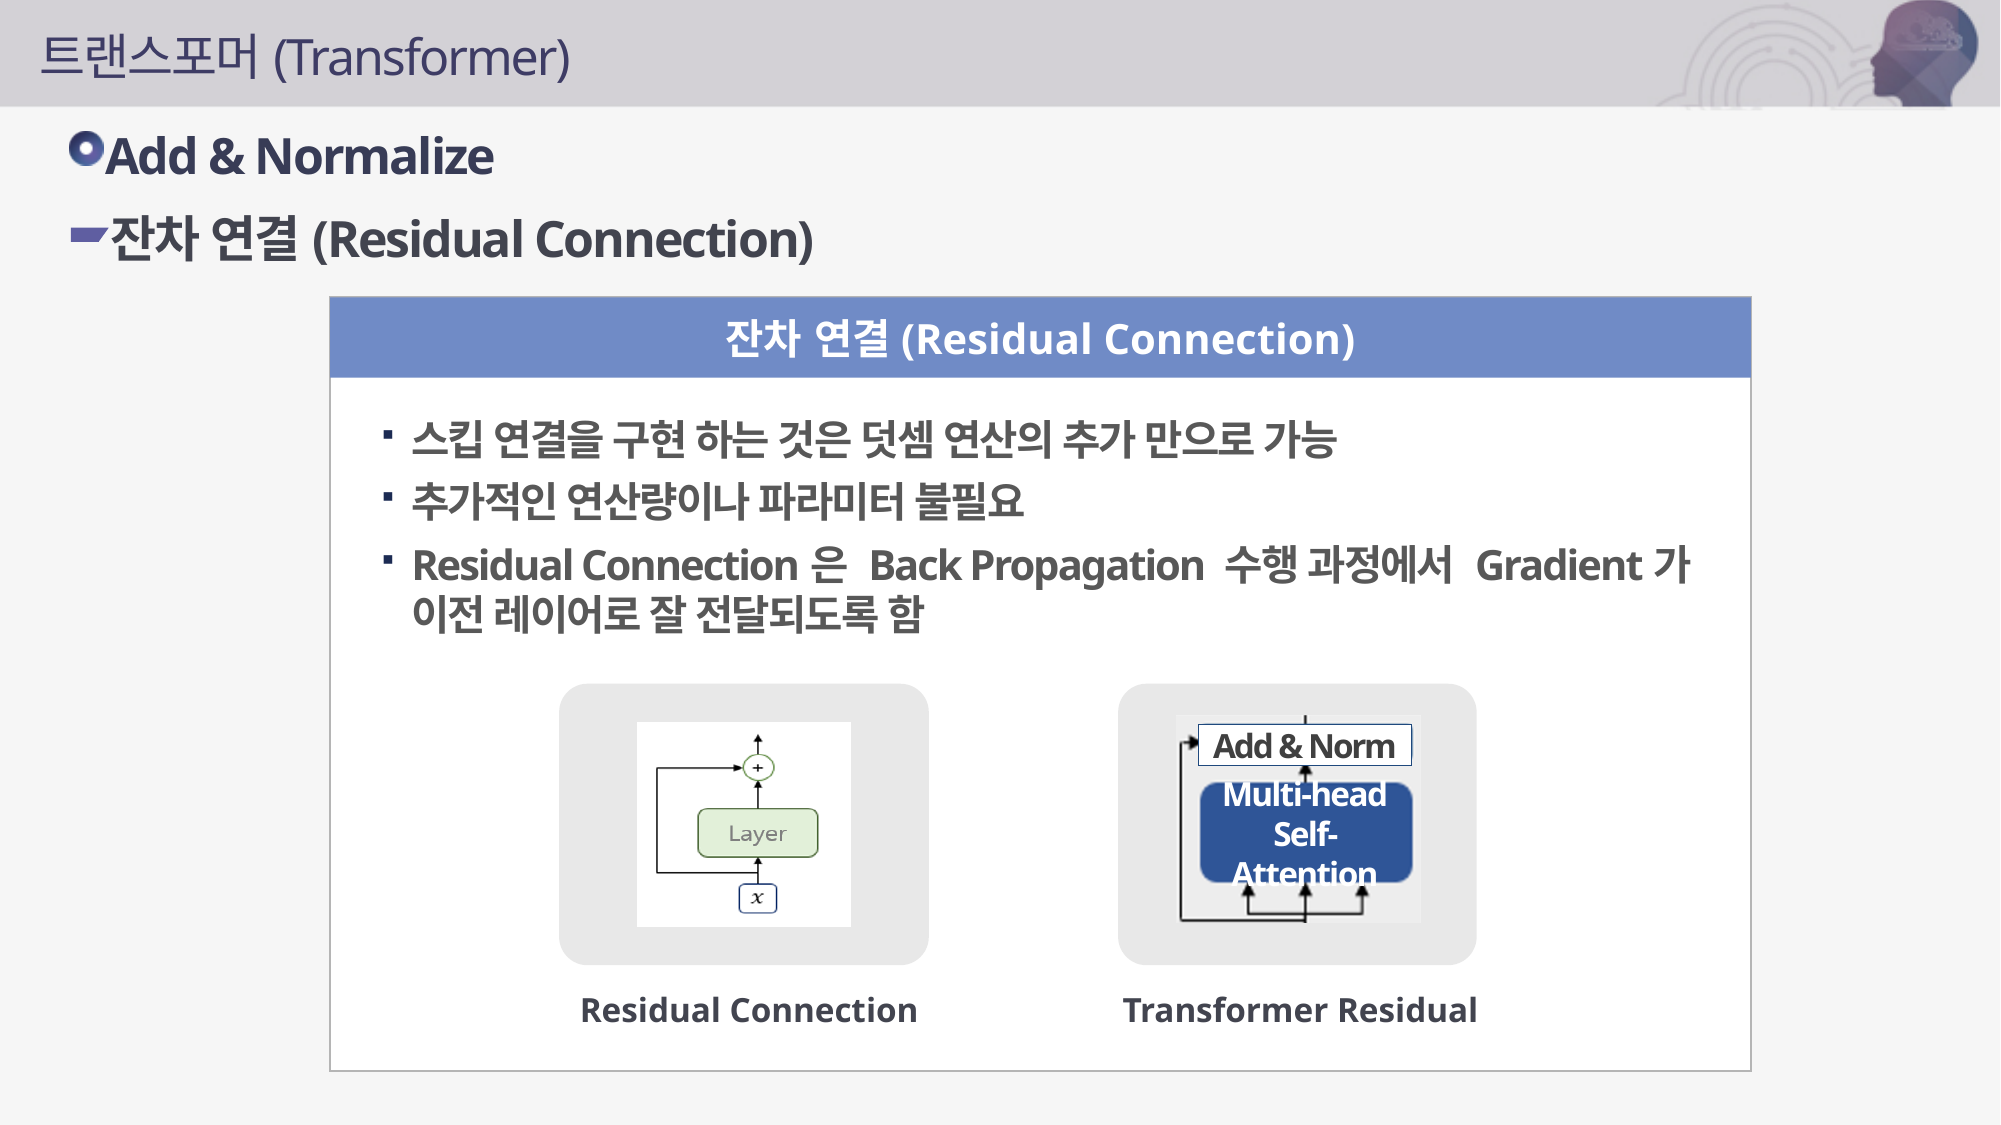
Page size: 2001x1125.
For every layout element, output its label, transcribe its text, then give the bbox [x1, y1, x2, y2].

text_box [329, 379, 1752, 1072]
text_box [558, 682, 930, 964]
picture [0, 0, 2001, 1125]
text_box Transformer Residual [1113, 964, 1488, 1055]
text_box 스킵 연결을 구현 하는 것은 덧셈 연산의 추가 만으로 가능 추가적인 연산량이나 파라미터 불필요 Residual Connection은 Back Propagation 수행 과정에서 Gradient가 이전 레이어로 잘 전달되도록 함 [366, 406, 1731, 647]
text_box [1117, 682, 1478, 964]
text_box Residual Connection [562, 964, 937, 1055]
text_box 잔차 연결(Residual Connection) [329, 296, 1752, 379]
title 트랜스포머(Transformer) [24, 22, 1847, 96]
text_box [69, 116, 500, 193]
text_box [70, 200, 809, 277]
